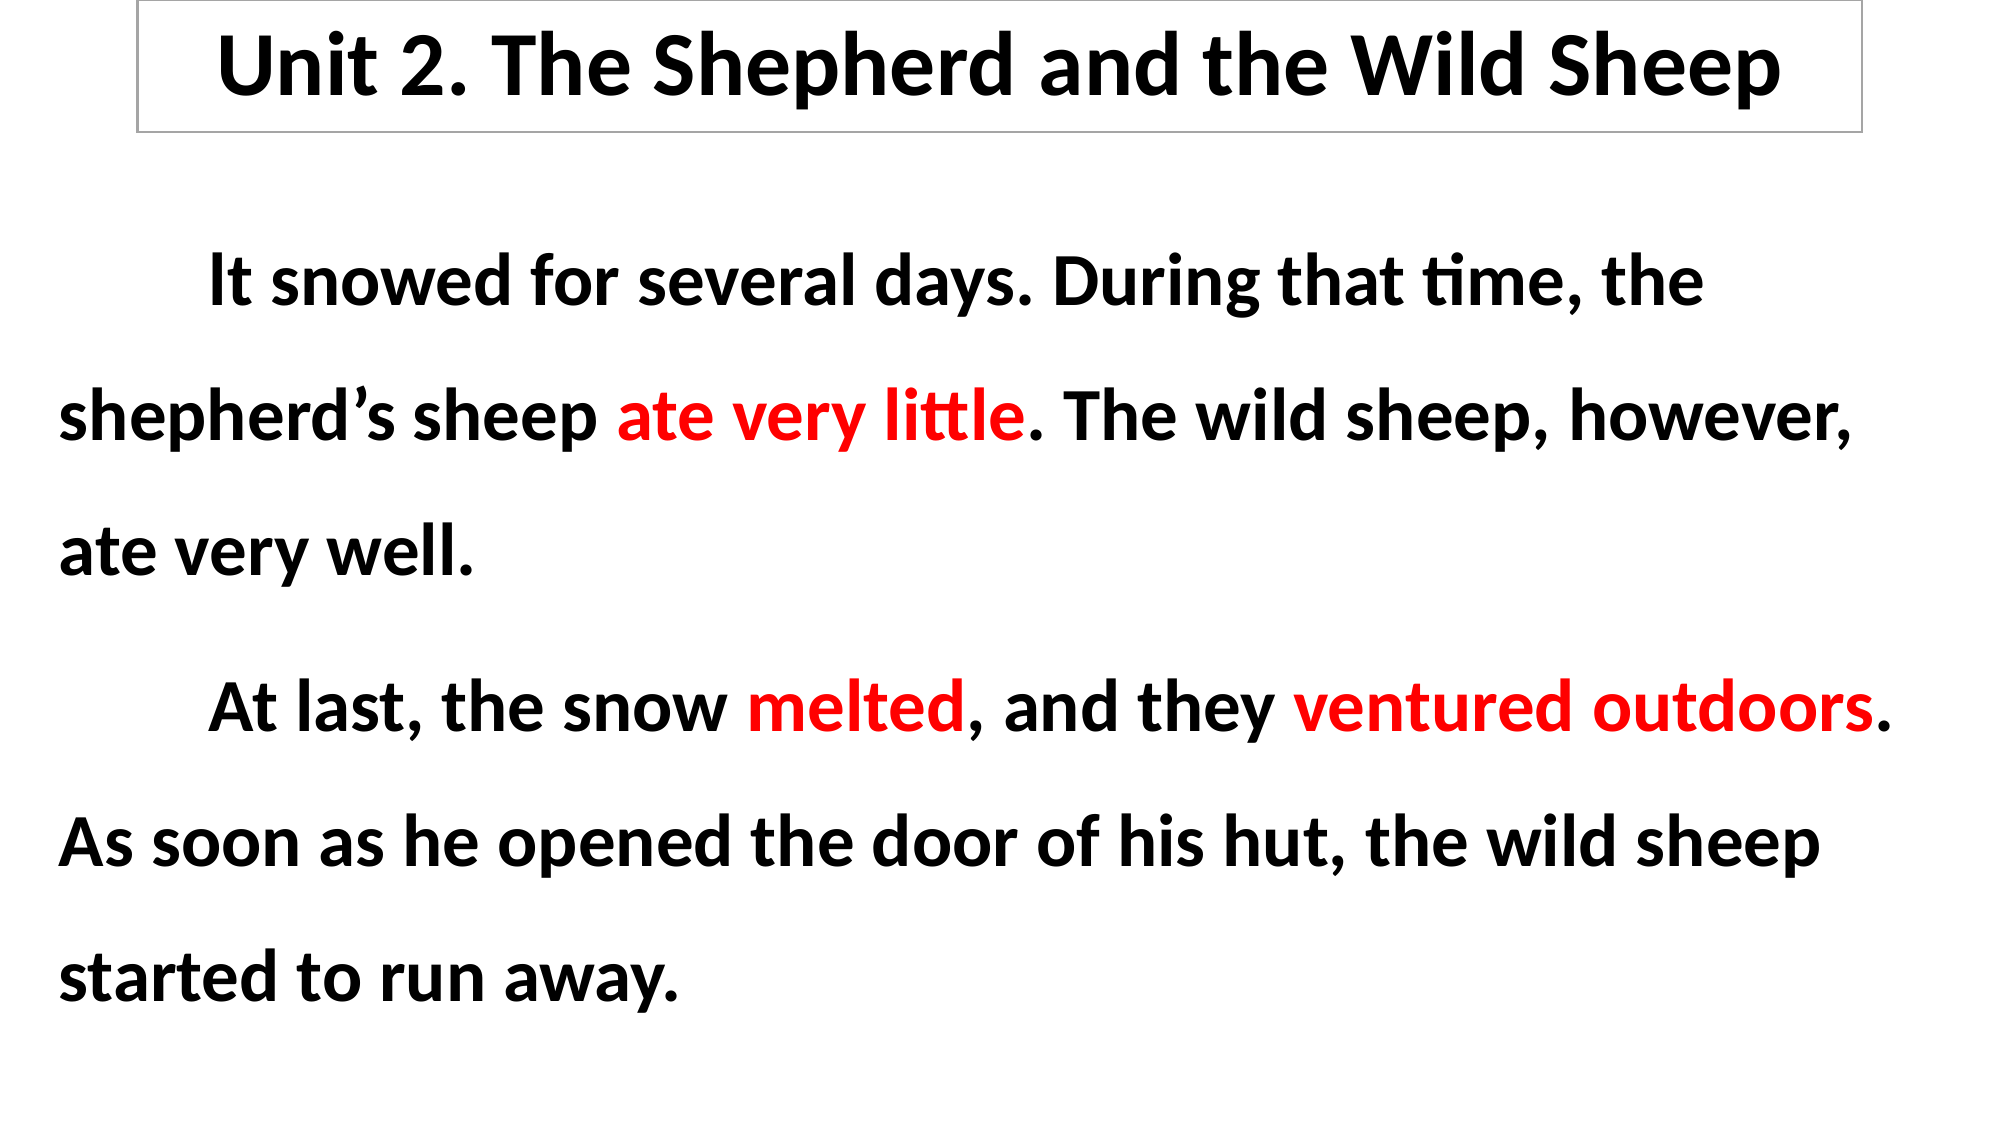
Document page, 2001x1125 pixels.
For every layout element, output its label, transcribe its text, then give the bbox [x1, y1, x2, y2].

title Unit 2. The Shepherd and the Wild Sheep [136, 0, 1863, 133]
list lt snowed for several days. During that time, the shepherd’s sheep ate very little. The wild sheep, however, ate very well. At last, the snow melted, and they ventured outdoors. As soon as he opened the door of his hut, the wild sheep started to run away. [43, 177, 1954, 1125]
